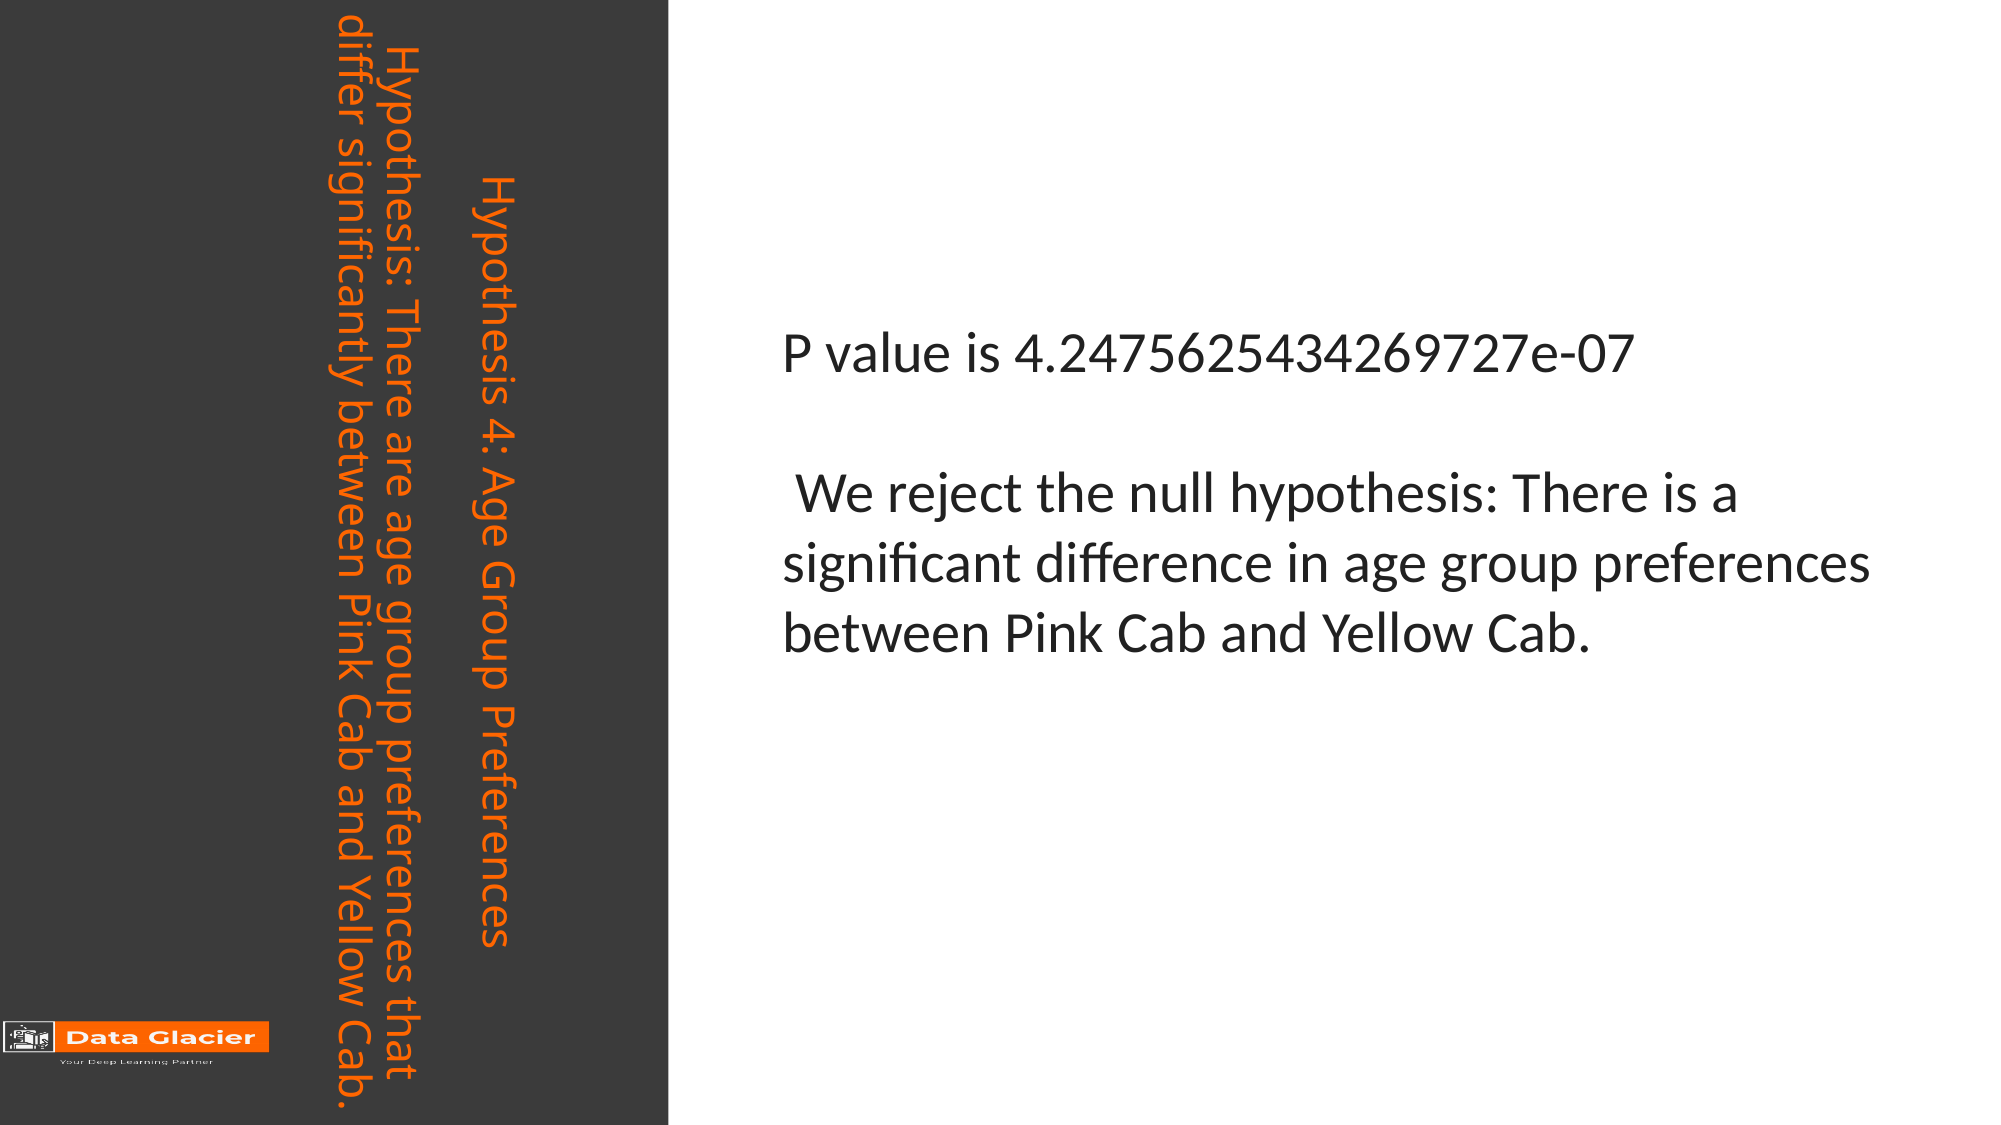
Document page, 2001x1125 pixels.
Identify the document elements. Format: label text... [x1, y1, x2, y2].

text_box P value is 4.2475625434269727e-07 We reject the null hypothesis: There is a significant difference in age group preferences between Pink Cab and Yellow Cab. [767, 306, 1896, 672]
title Hypothesis 4: Age Group Preferences Hypothesis: There are age group preferences that differ significantly between Pink Cab and Yellow Cab. [0, 0, 669, 1125]
picture [0, 961, 272, 1125]
